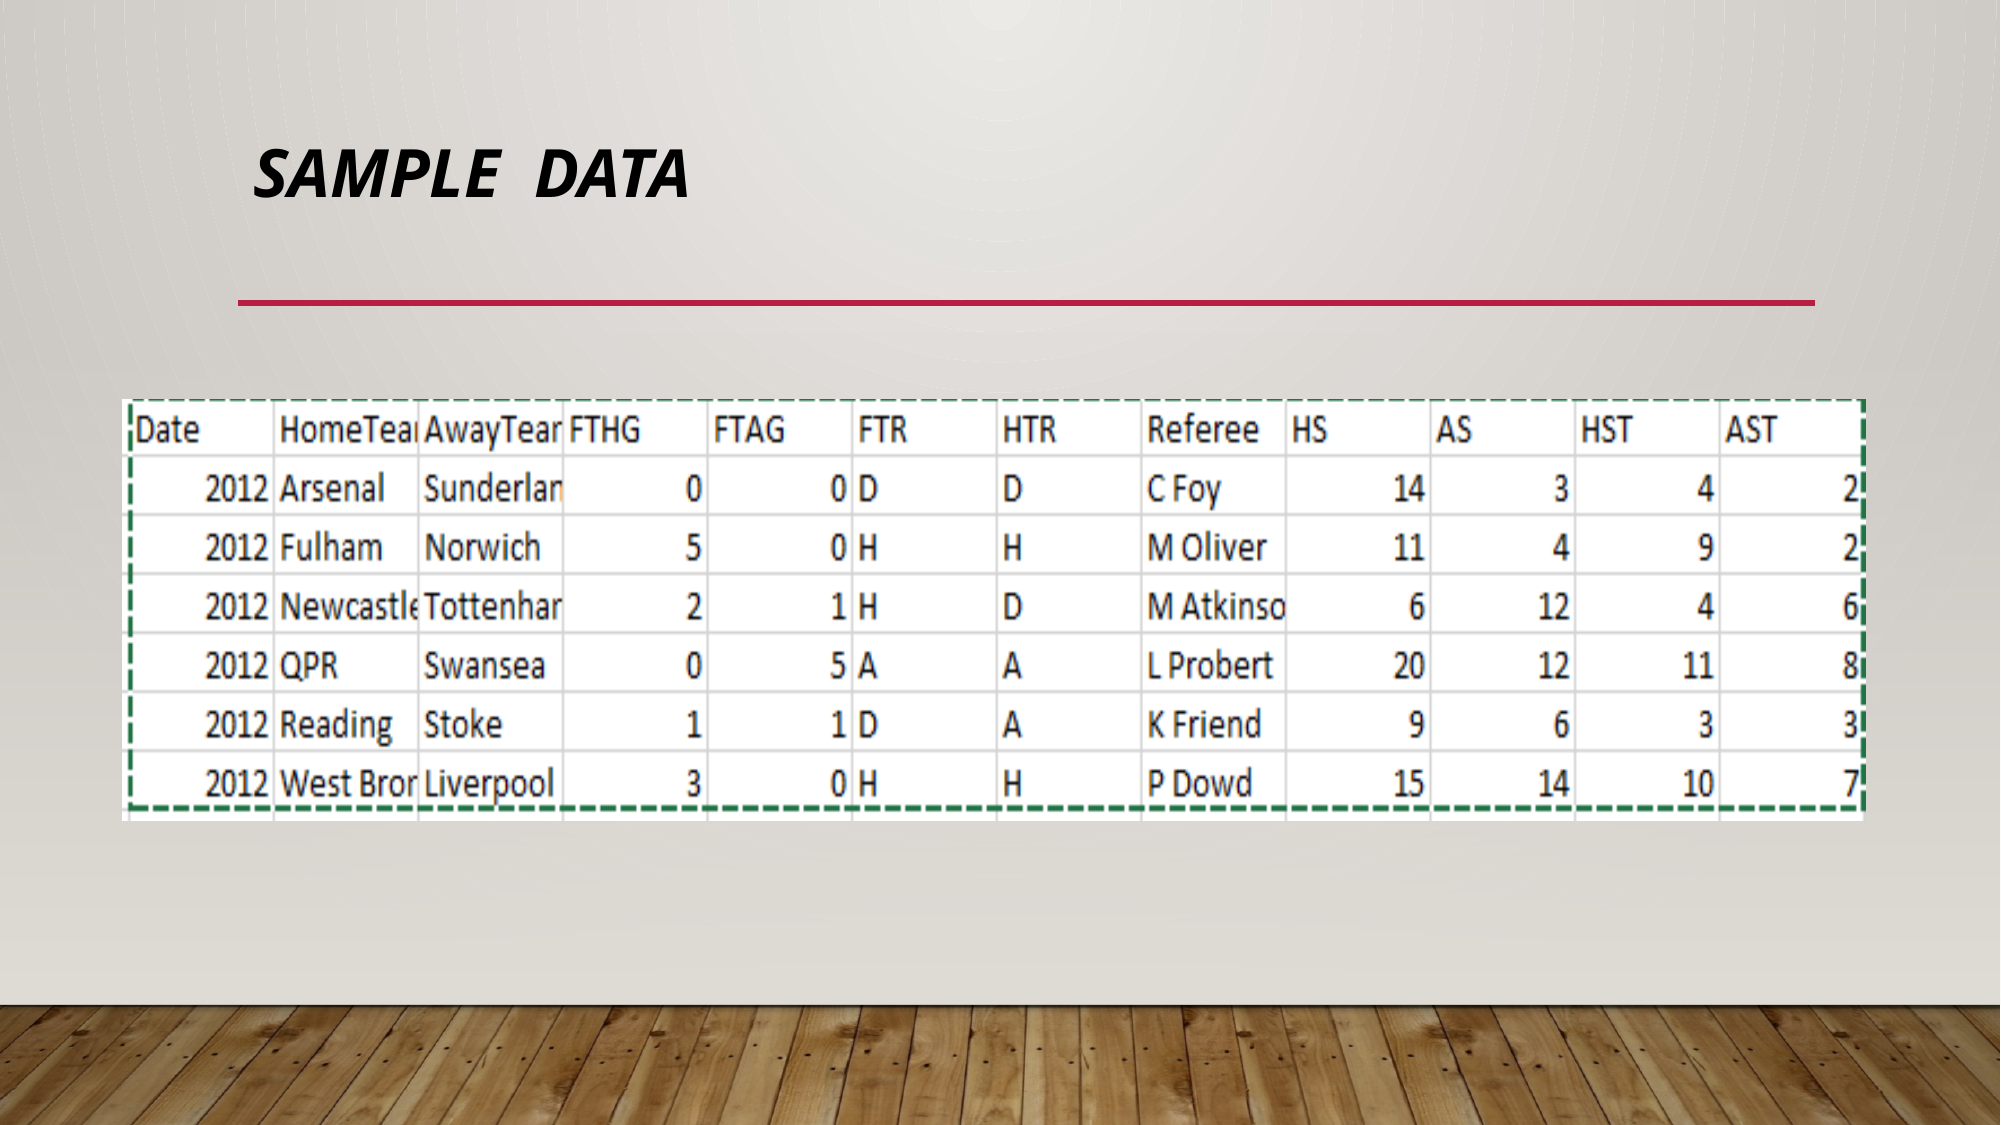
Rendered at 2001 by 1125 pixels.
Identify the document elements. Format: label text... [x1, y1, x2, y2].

picture [0, 1005, 2000, 1125]
title Sample DATA [238, 131, 1814, 305]
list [122, 399, 1866, 822]
